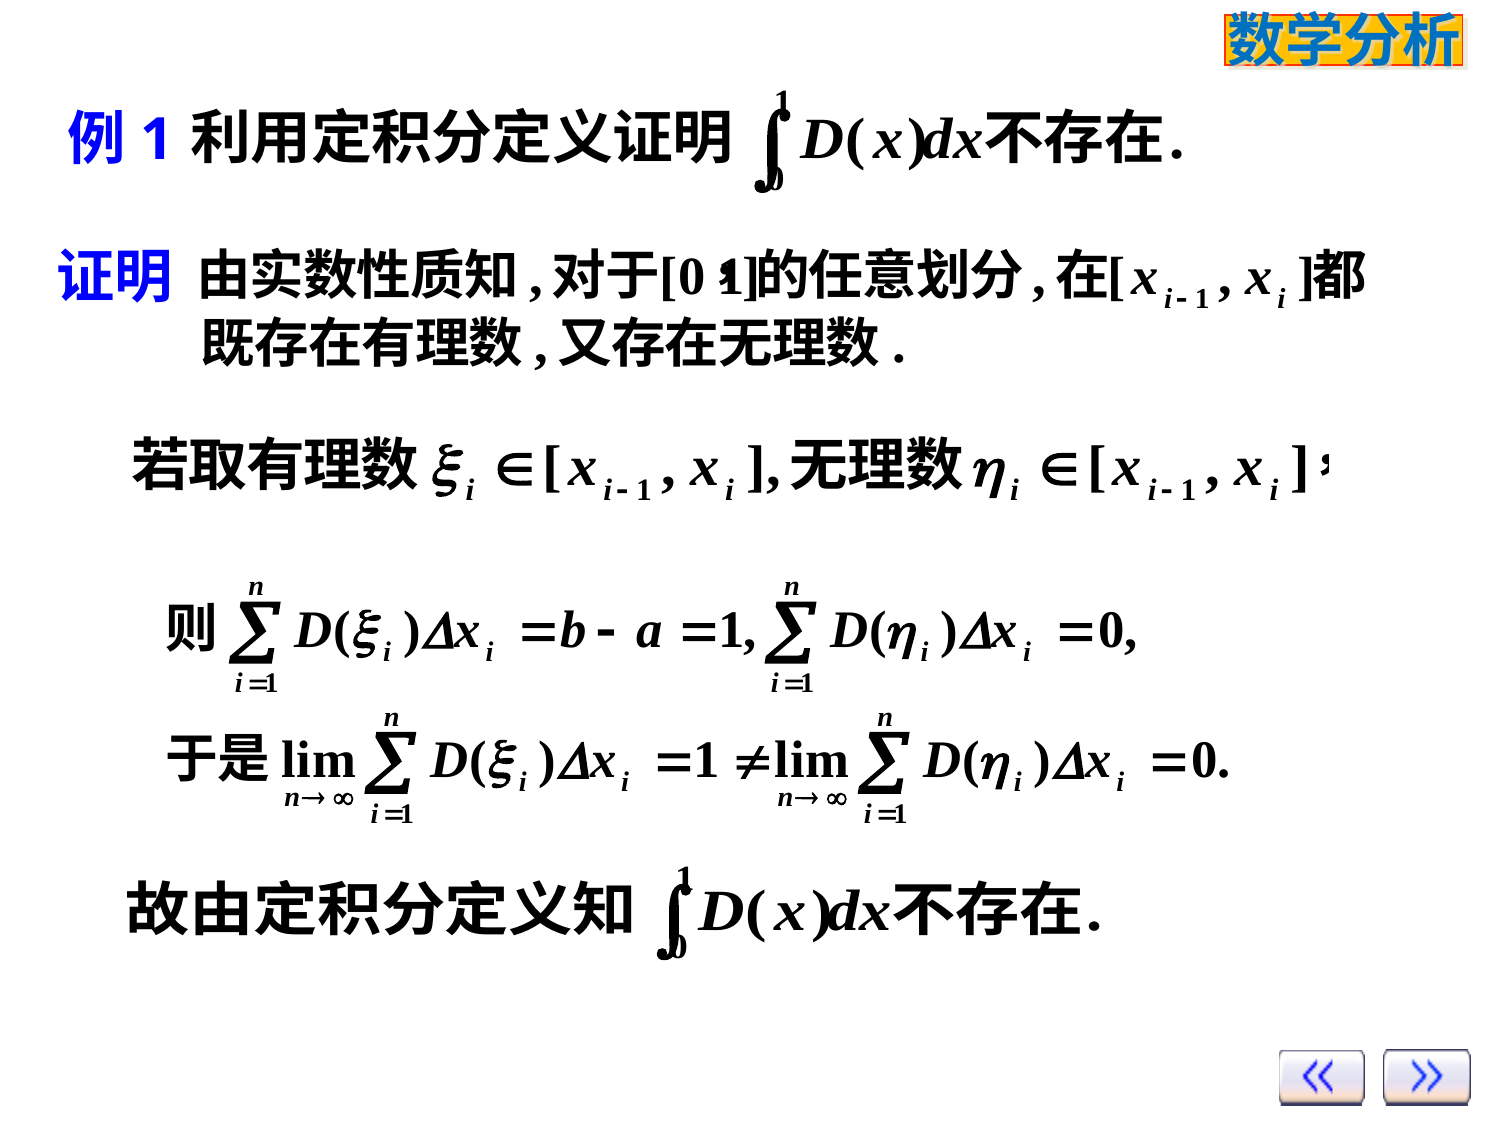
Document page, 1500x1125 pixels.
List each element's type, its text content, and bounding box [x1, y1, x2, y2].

text_box 例1 [53, 93, 183, 179]
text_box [159, 562, 1239, 835]
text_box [188, 81, 1188, 197]
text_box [194, 243, 1377, 385]
picture [1383, 1049, 1471, 1106]
picture [1279, 1050, 1365, 1106]
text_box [123, 428, 1330, 513]
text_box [124, 857, 1105, 965]
text_box 证明 [42, 231, 195, 317]
